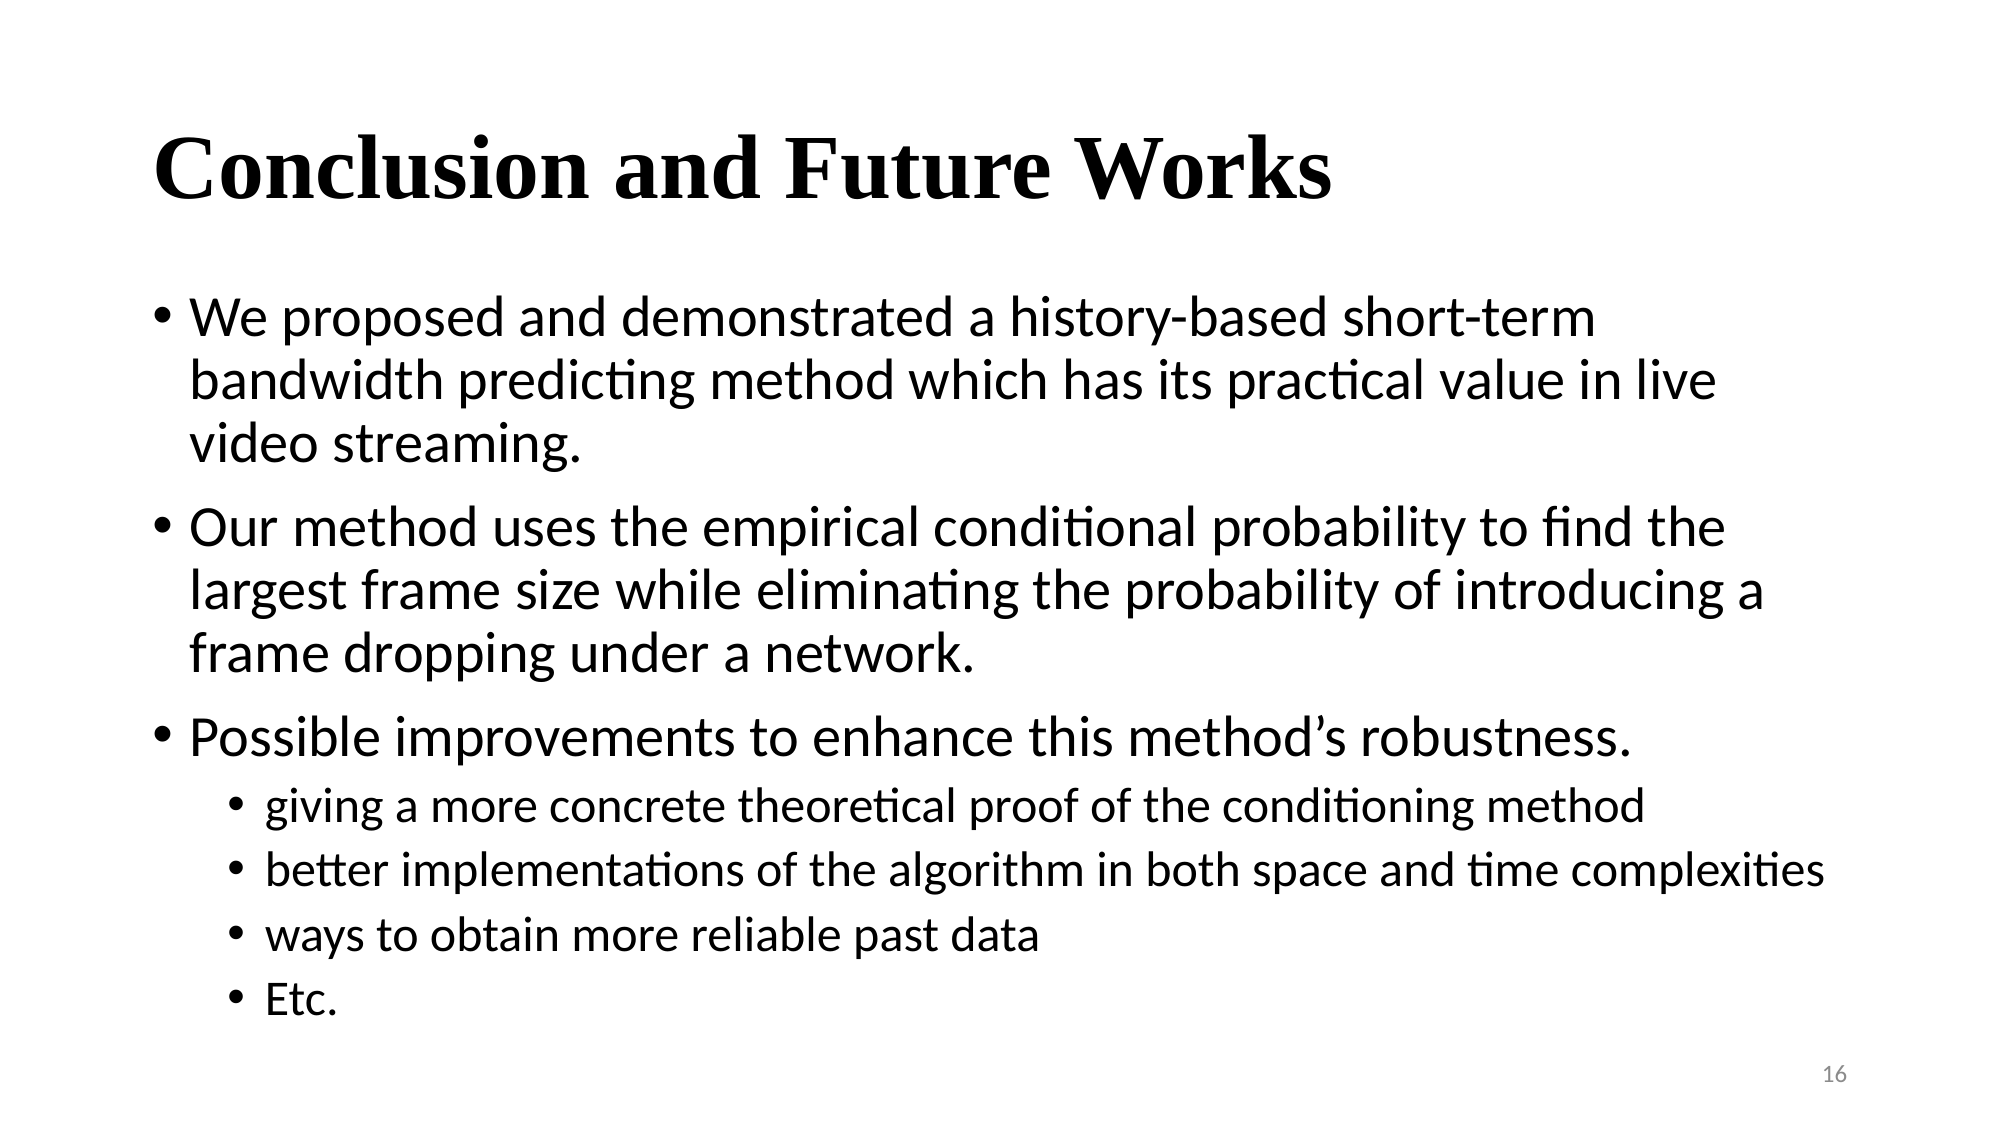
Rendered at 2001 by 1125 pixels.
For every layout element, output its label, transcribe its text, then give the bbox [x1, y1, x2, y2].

slide_number 16 [1412, 1042, 1863, 1103]
list We proposed and demonstrated a history-based short-term bandwidth predicting method which has its practical value in live video streaming. Our method uses the empirical conditional probability to find the largest frame size while eliminating the probability of introducing a frame dropping under a network. Possible improvements to enhance this method’s robustness. giving a more concrete theoretical proof of the conditioning method better implementations of the algorithm in both space and time complexities ways to obtain more reliable past data Etc. [137, 278, 1863, 1125]
title Conclusion and Future Works [137, 59, 1863, 278]
